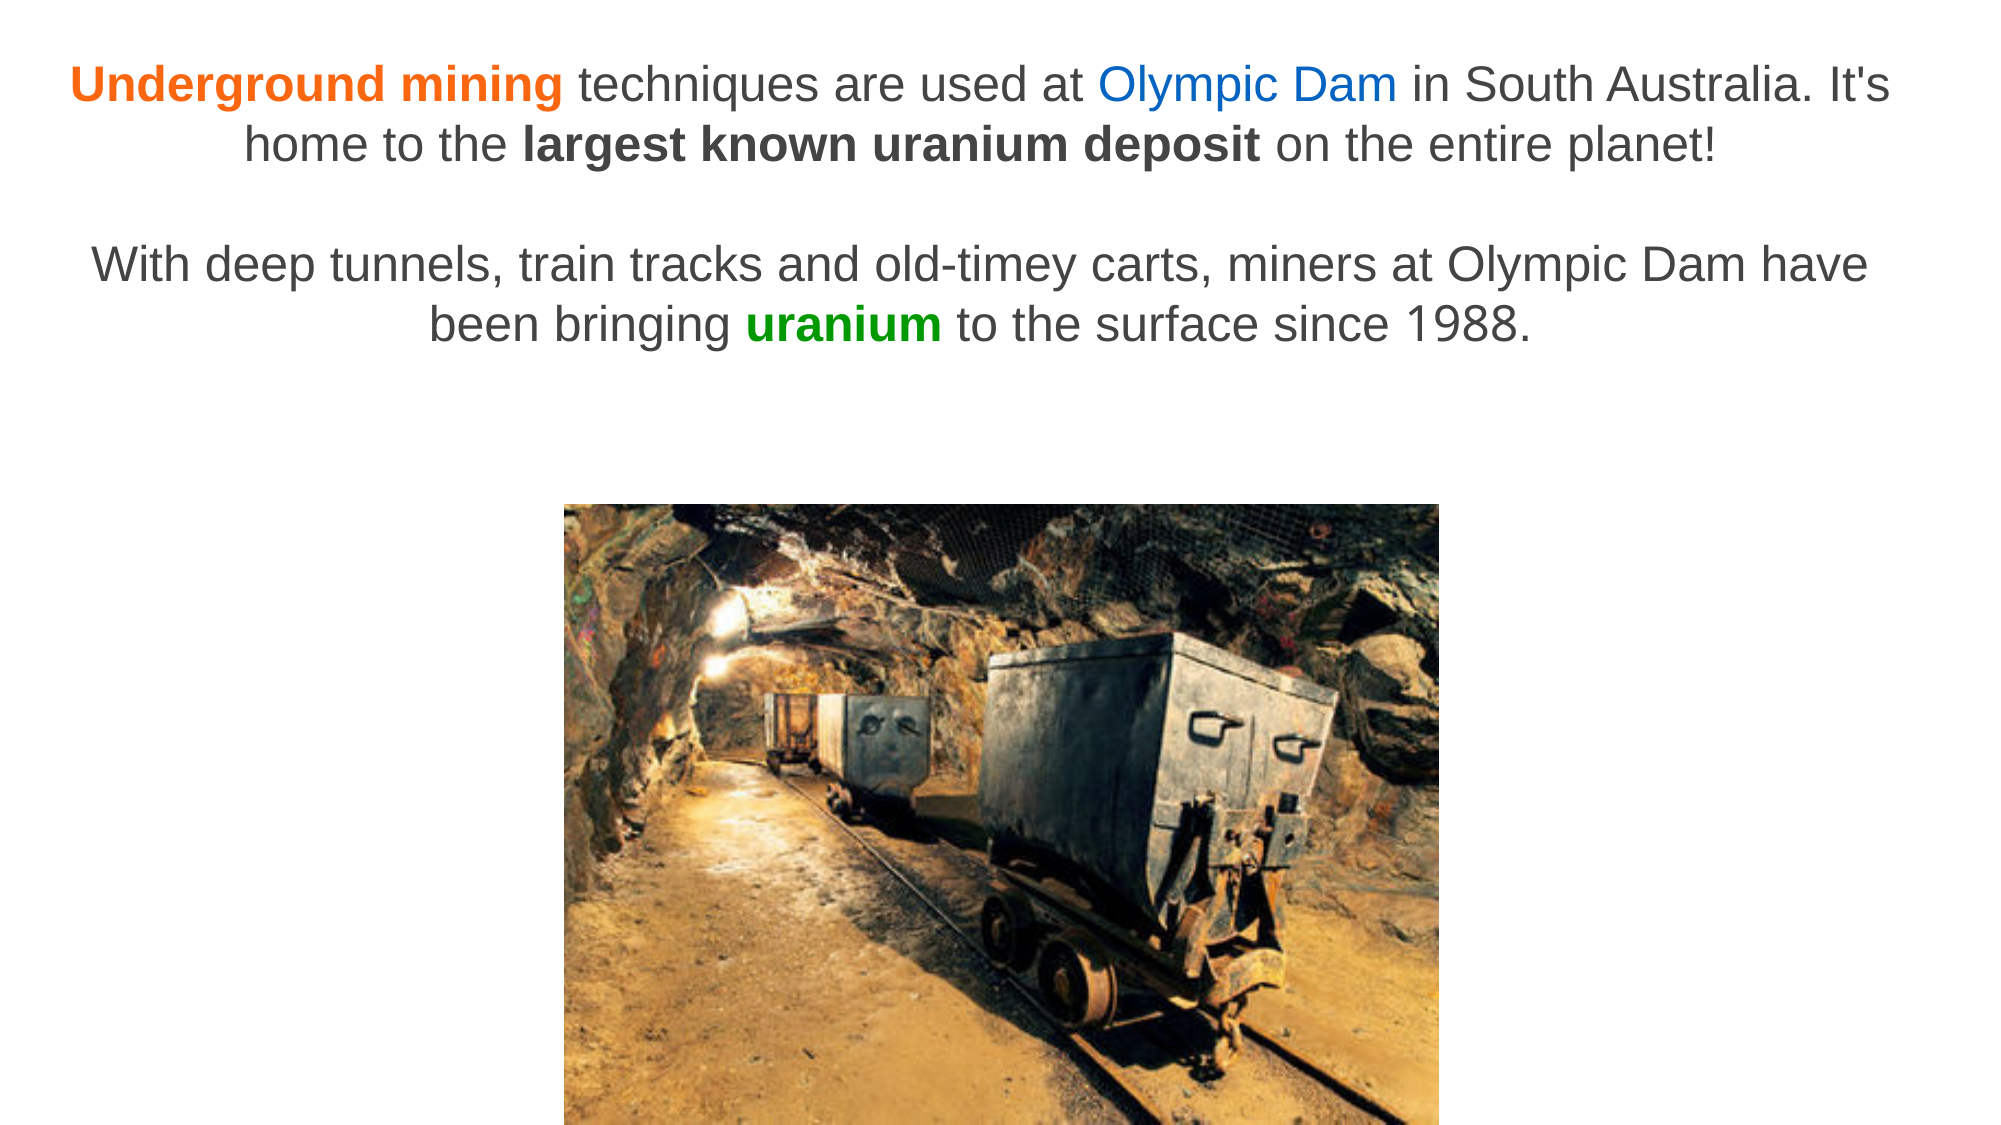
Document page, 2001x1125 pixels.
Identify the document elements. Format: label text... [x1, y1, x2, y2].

text_box Underground mining techniques are used at Olympic Dam in South Australia. It's home to the largest known uranium deposit on the entire planet! With deep tunnels, train tracks and old-timey carts, miners at Olympic Dam have been bringing uranium to the surface since 1988. [50, 44, 1912, 359]
picture [564, 504, 1439, 1125]
